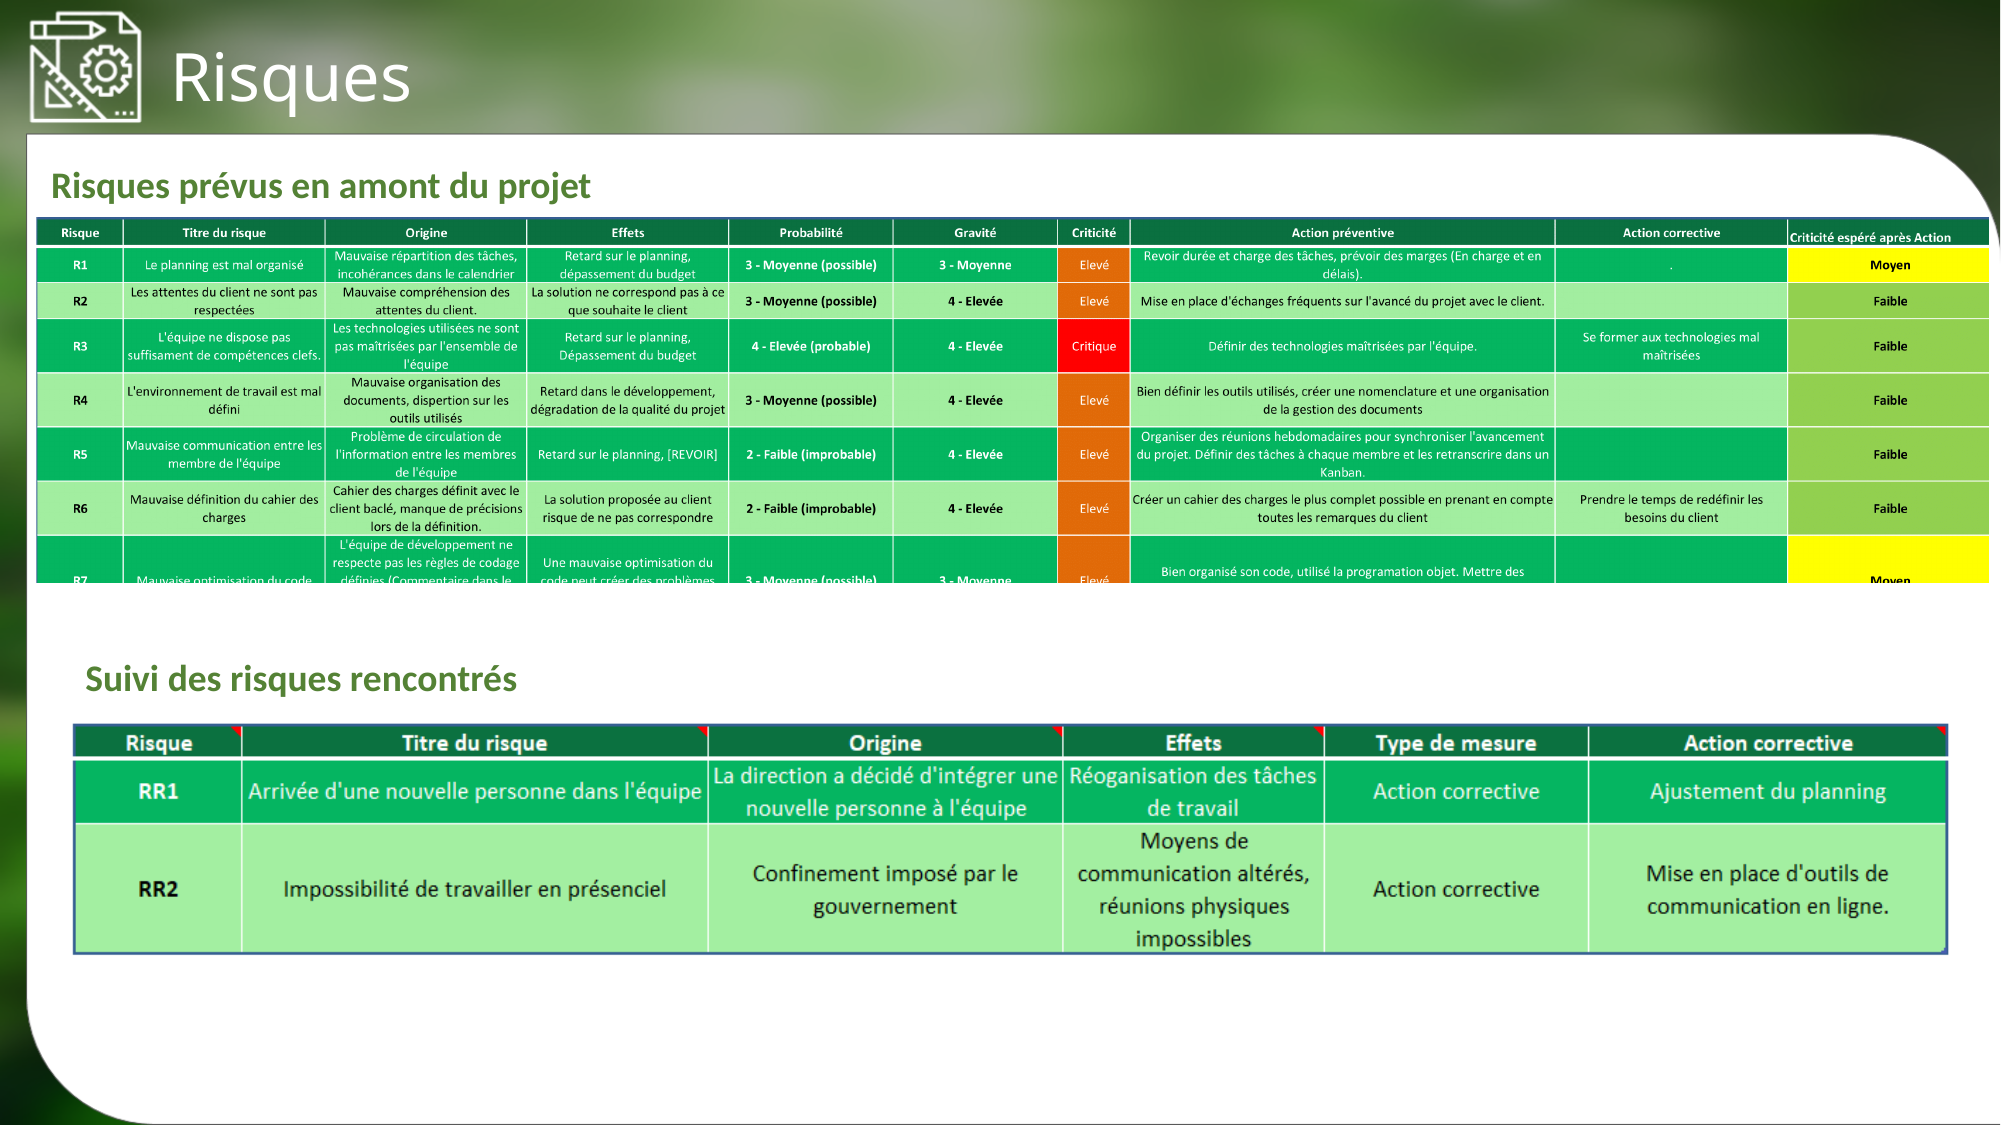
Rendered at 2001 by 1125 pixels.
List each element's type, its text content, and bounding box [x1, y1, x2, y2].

text_box Risques prévus en amont du projet [36, 153, 662, 214]
picture [0, 0, 2001, 1125]
text_box Suivi des risques rencontrés [70, 646, 952, 706]
text_box Risques [155, 27, 1926, 123]
